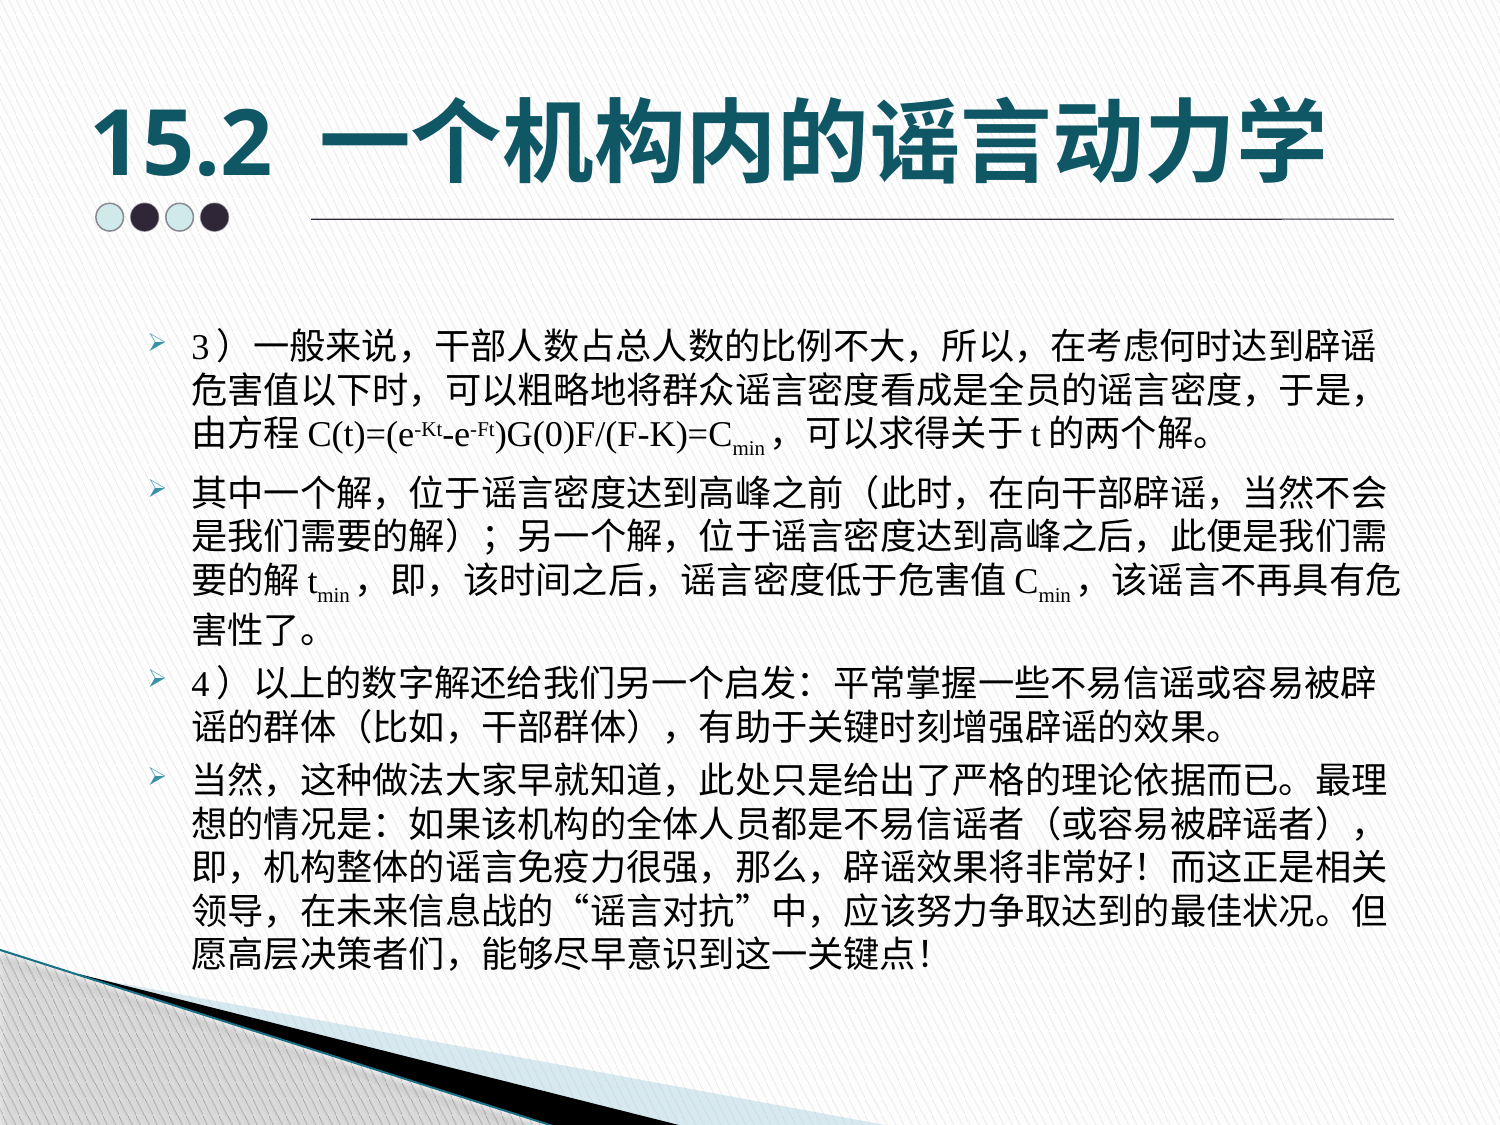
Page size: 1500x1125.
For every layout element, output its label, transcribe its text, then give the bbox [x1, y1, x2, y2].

title 15.2 一个机构内的谣言动力学 [75, 45, 1425, 233]
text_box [95, 203, 229, 232]
list 3）一般来说，干部人数占总人数的比例不大，所以，在考虑何时达到辟谣危害值以下时，可以粗略地将群众谣言密度看成是全员的谣言密度，于是，由方程C(t)=(e-Kt-e-Ft)G(0)F/(F-K)=Cmin，可以求得关于t的两个解。 其中一个解，位于谣言密度达到高峰之前（此时，在向干部辟谣，当然不会是我们需要的解）；另一个解，位于谣言密度达到高峰之后，此便是我们需要的解tmin，即，该时间之后，谣言密度低于危害值Cmin，该谣言不再具有危害性了。 4）以上的数字解还给我们另一个启发：平常掌握一些不易信谣或容易被辟谣的群体（比如，干部群体），有助于关键时刻增强辟谣的效果。 当然，这种做法大家早就知道，此处只是给出了严格的理论依据而已。最理想的情况是：如果该机构的全体人员都是不易信谣者（或容易被辟谣者），即，机构整体的谣言免疫力很强，那么，辟谣效果将非常好！而这正是相关领导，在未来信息战的“谣言对抗”中，应该努力争取达到的最佳状况。但愿高层决策者们，能够尽早意识到这一关键点！ [75, 243, 1425, 986]
